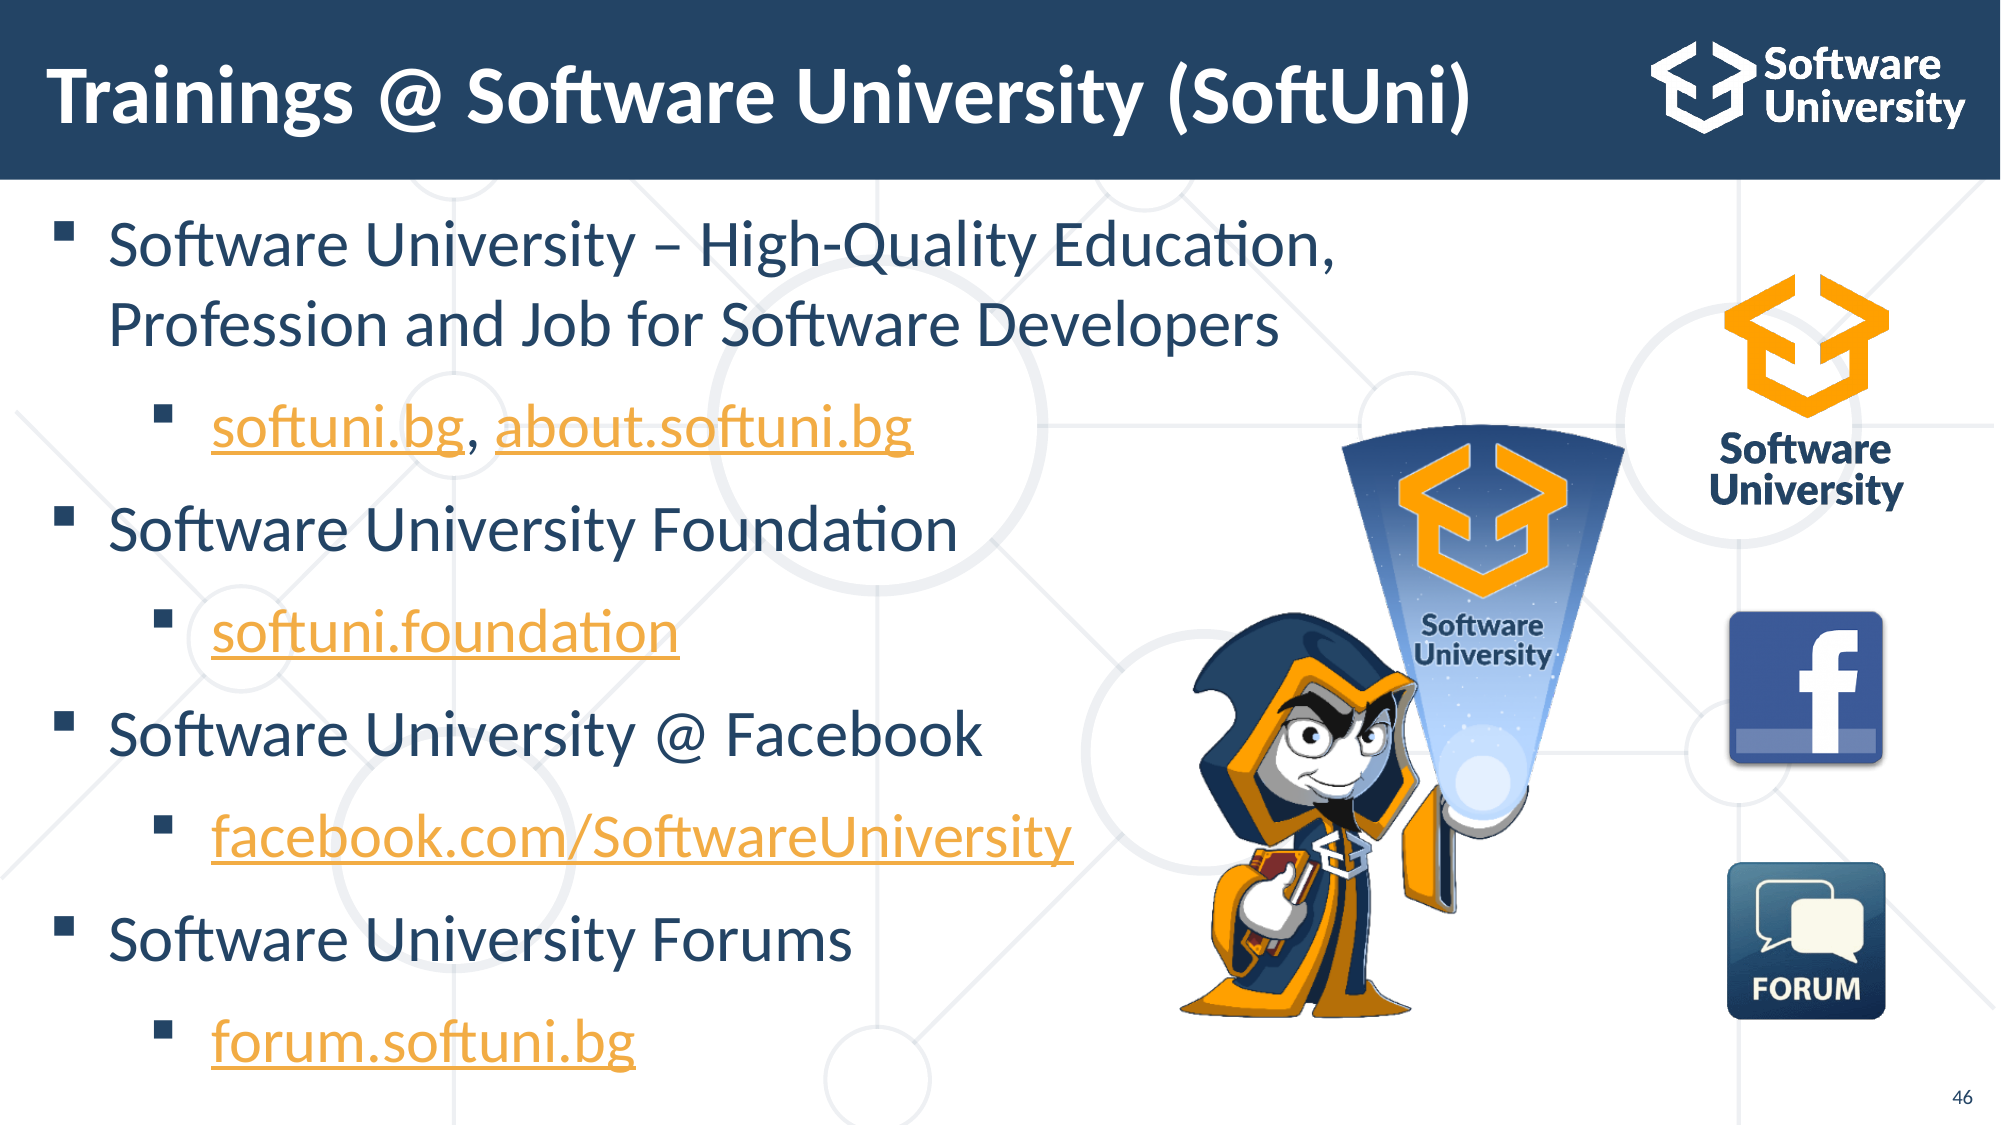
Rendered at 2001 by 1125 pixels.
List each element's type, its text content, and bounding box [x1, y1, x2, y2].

picture [1726, 861, 1886, 1020]
picture [1458, 423, 1627, 1020]
picture [1723, 605, 1889, 773]
title Trainings @ Software University (SoftUni) [28, 17, 1627, 163]
list Software University – High-Quality Education, Profession and Job for Software Developers softuni.bg, about.softuni.bg Software University Foundation softuni.foundation Software University @ Facebook facebook.com/SoftwareUniversity Software University Forums forum.softuni.bg [31, 193, 1458, 1094]
text_box 46 [1927, 1067, 1989, 1117]
picture [1708, 274, 1904, 517]
picture [1651, 41, 1966, 134]
